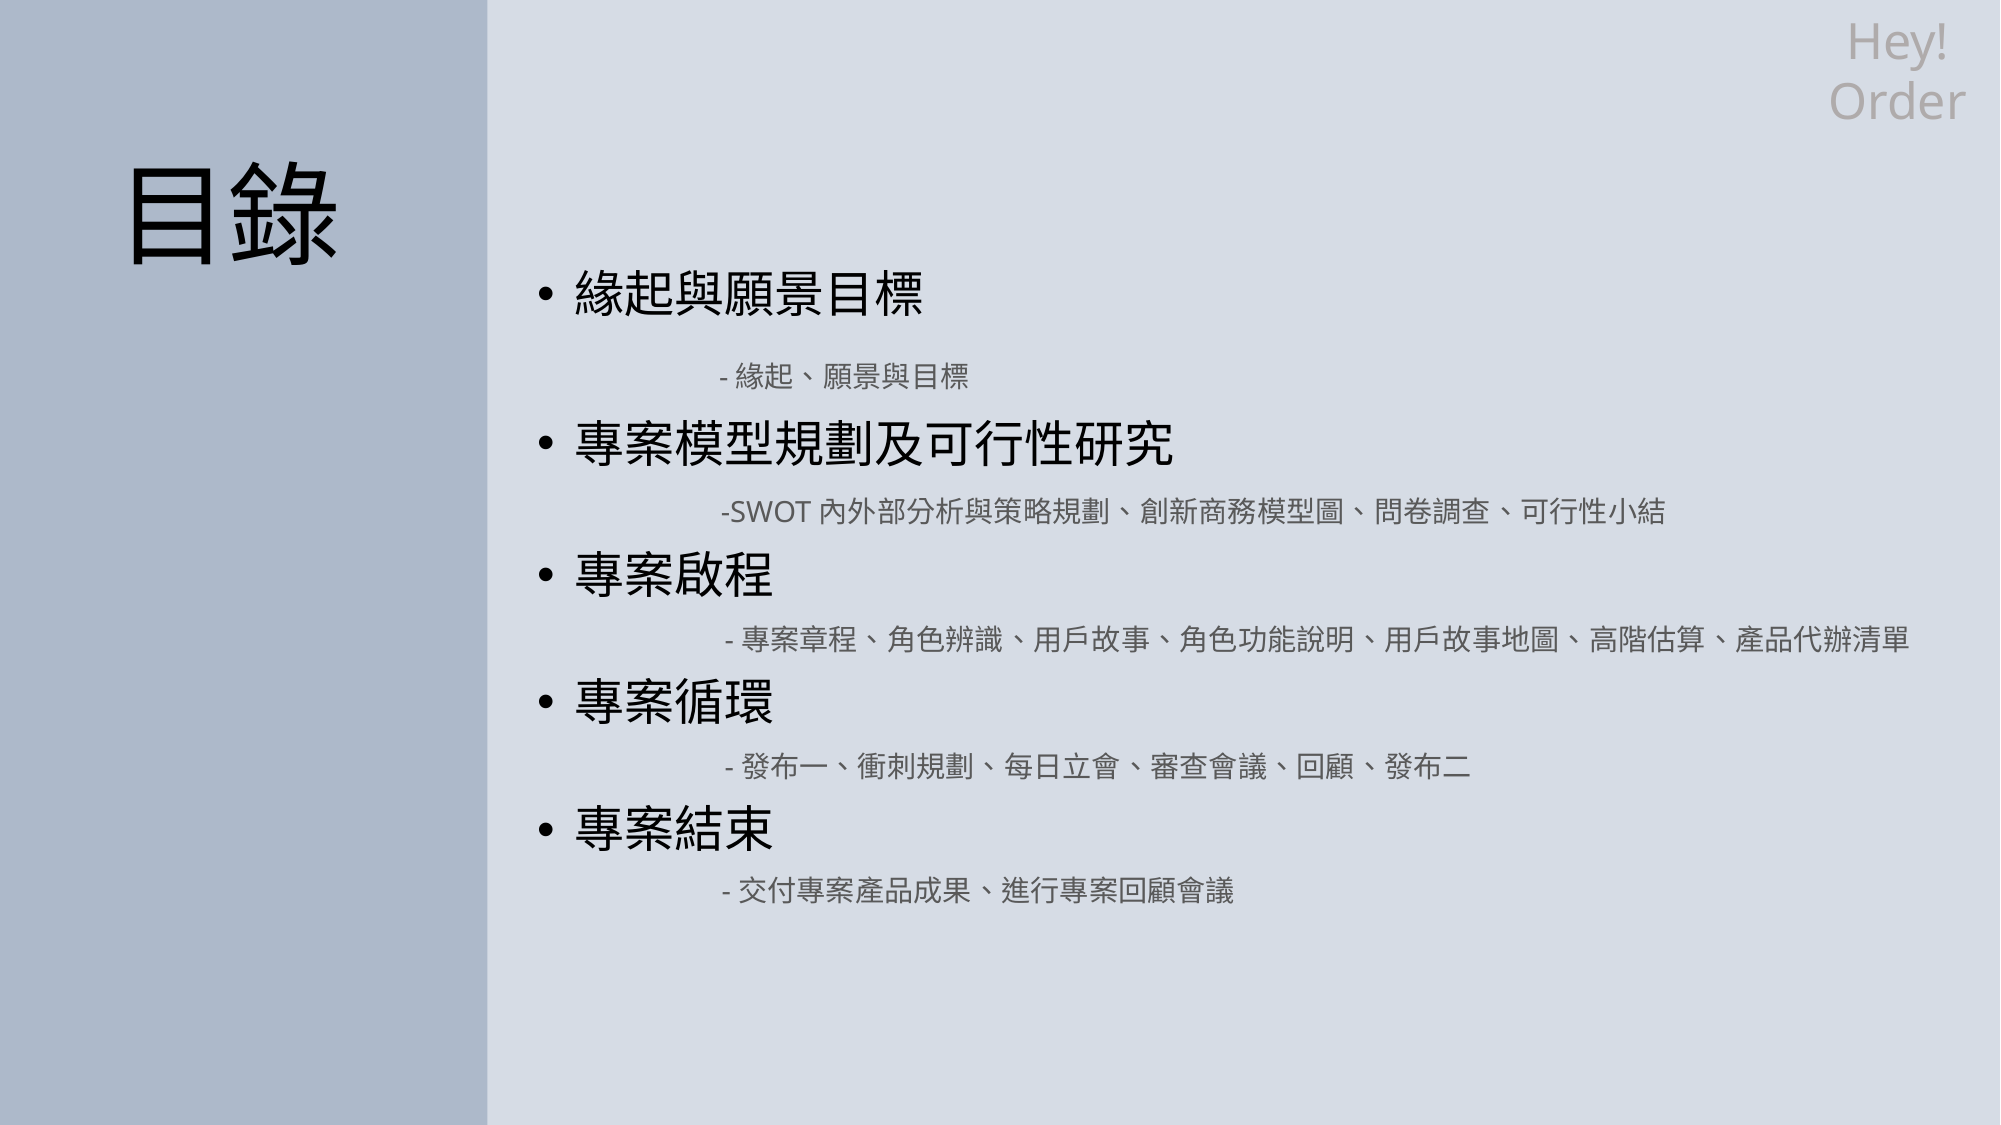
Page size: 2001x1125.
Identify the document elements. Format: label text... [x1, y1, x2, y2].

text_box 目錄 [101, 136, 465, 287]
text_box Hey! Order [1713, 1, 2000, 197]
text_box 緣起與願景目標 -緣起、願景與目標 專案模型規劃及可行性研究 -SWOT內外部分析與策略規劃、創新商務模型圖、問卷調查、可行性小結 專案啟程 -專案章程、角色辨識、用戶故事、角色功能說明、用戶故事地圖、高階估算、產品代辦清單 專案循環 -發布一、衝刺規劃、每日立會、審查會議、回顧、發布二 專案結束 -交付專案產品成果、進行專案回顧會議 [522, 261, 2000, 1071]
text_box [0, 0, 488, 1125]
